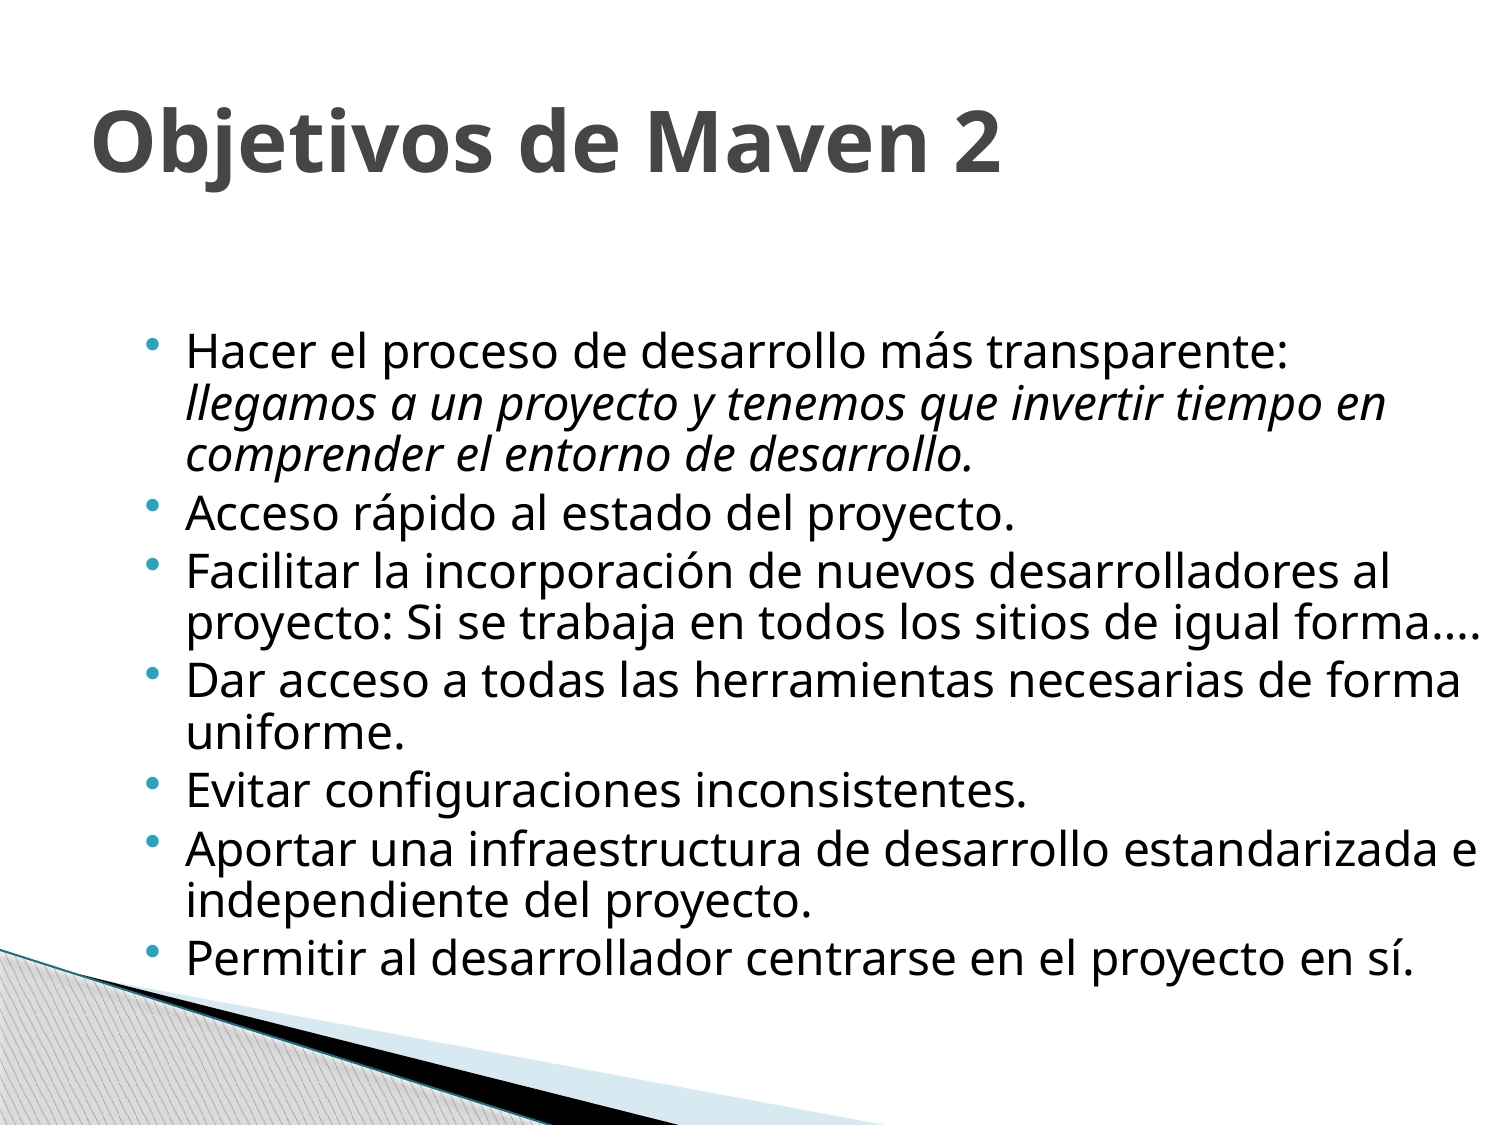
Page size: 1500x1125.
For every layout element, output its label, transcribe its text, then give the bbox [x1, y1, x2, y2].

title Objetivos de Maven 2 [75, 45, 1425, 233]
list Hacer el proceso de desarrollo más transparente: llegamos a un proyecto y tenemos que invertir tiempo en comprender el entorno de desarrollo. Acceso rápido al estado del proyecto. Facilitar la incorporación de nuevos desarrolladores al proyecto: Si se trabaja en todos los sitios de igual forma…. Dar acceso a todas las herramientas necesarias de forma uniforme. Evitar configuraciones inconsistentes. Aportar una infraestructura de desarrollo estandarizada e independiente del proyecto. Permitir al desarrollador centrarse en el proyecto en sí. [112, 292, 1500, 1018]
